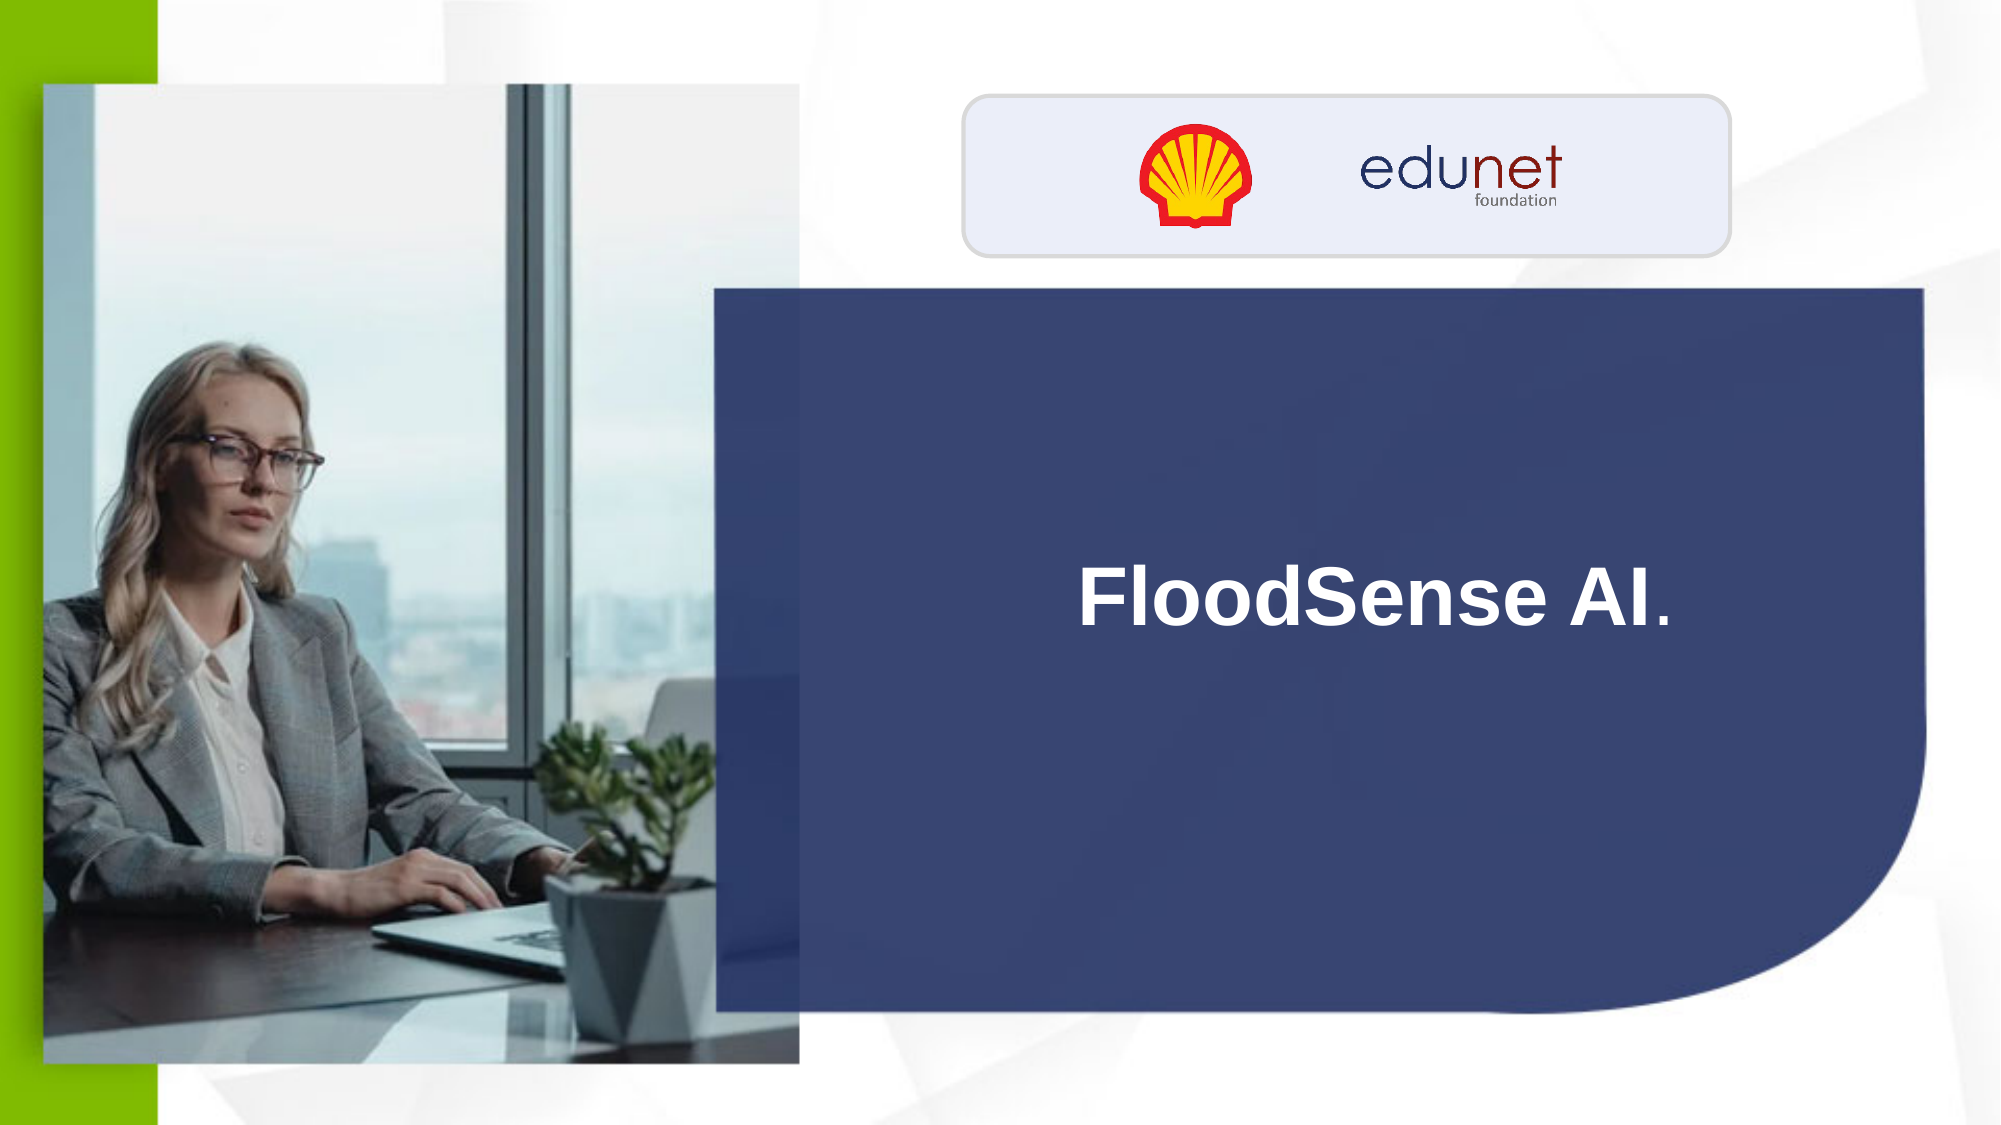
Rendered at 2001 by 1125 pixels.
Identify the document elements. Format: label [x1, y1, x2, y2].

text_box [1130, 121, 1564, 231]
picture [0, 0, 2000, 1125]
